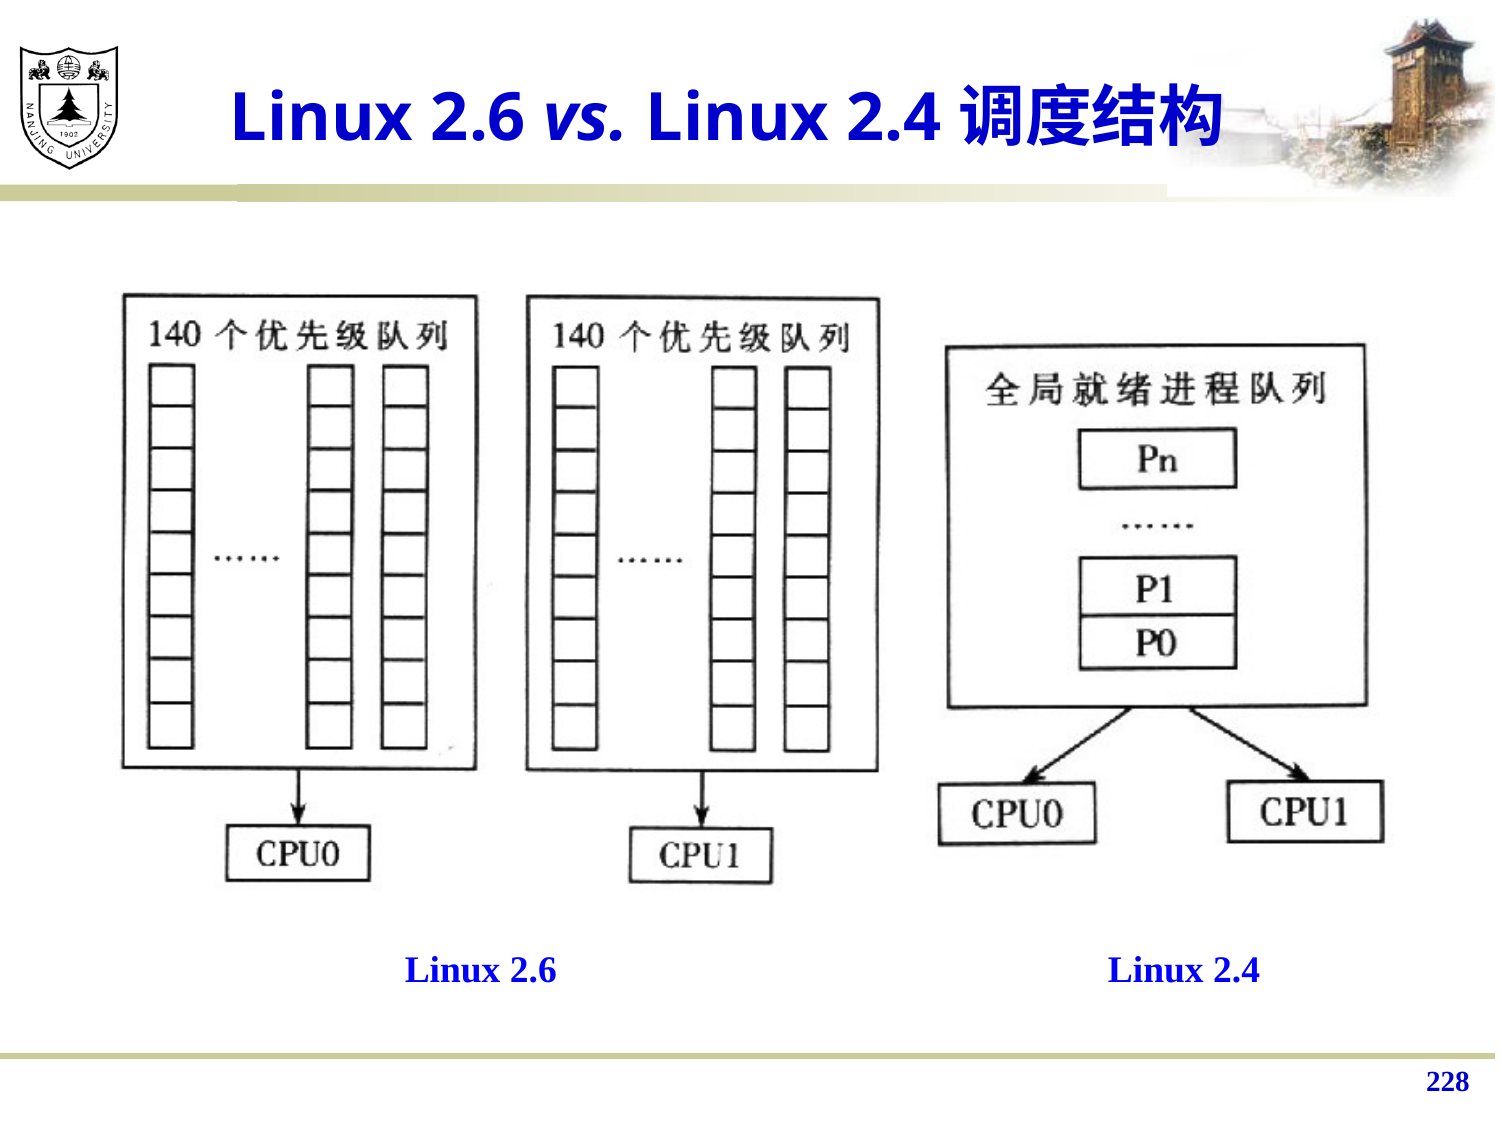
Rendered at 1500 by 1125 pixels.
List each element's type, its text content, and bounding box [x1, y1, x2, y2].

picture [1167, 16, 1495, 197]
text_box Linux 2.4 [1089, 937, 1279, 998]
picture [111, 290, 893, 892]
text_box Linux 2.6 [386, 937, 576, 998]
picture [14, 42, 124, 173]
picture [0, 1053, 1495, 1059]
title Linux 2.6 vs. Linux 2.4调度结构 [123, 66, 1331, 161]
picture [923, 325, 1394, 858]
slide_number 228 [1399, 1054, 1496, 1125]
